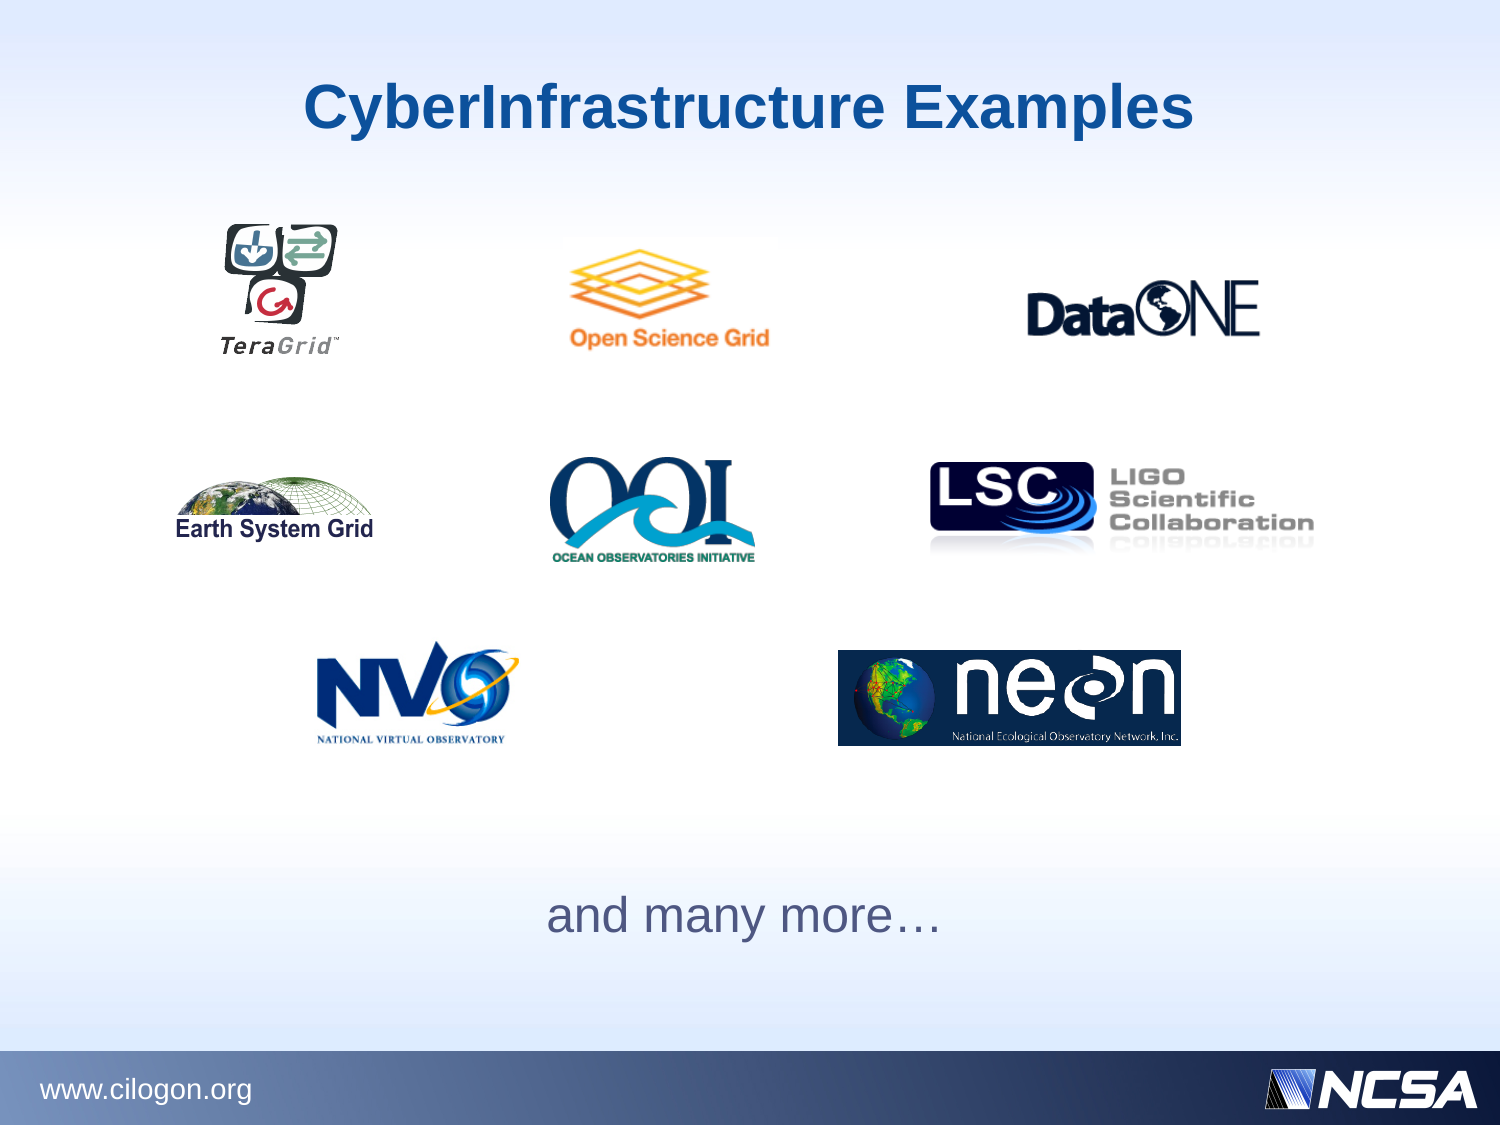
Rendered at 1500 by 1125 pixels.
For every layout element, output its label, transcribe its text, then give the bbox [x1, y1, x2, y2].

picture [0, 787, 1500, 1125]
title CyberInfrastructure Examples [74, 44, 1426, 163]
picture [930, 462, 1323, 557]
picture [173, 474, 376, 545]
footer www.cilogon.org [24, 1062, 913, 1103]
picture [837, 649, 1182, 747]
list and many more… [530, 874, 969, 976]
picture [550, 456, 755, 562]
picture [0, 0, 1500, 365]
picture [1001, 274, 1274, 342]
picture [314, 637, 521, 751]
